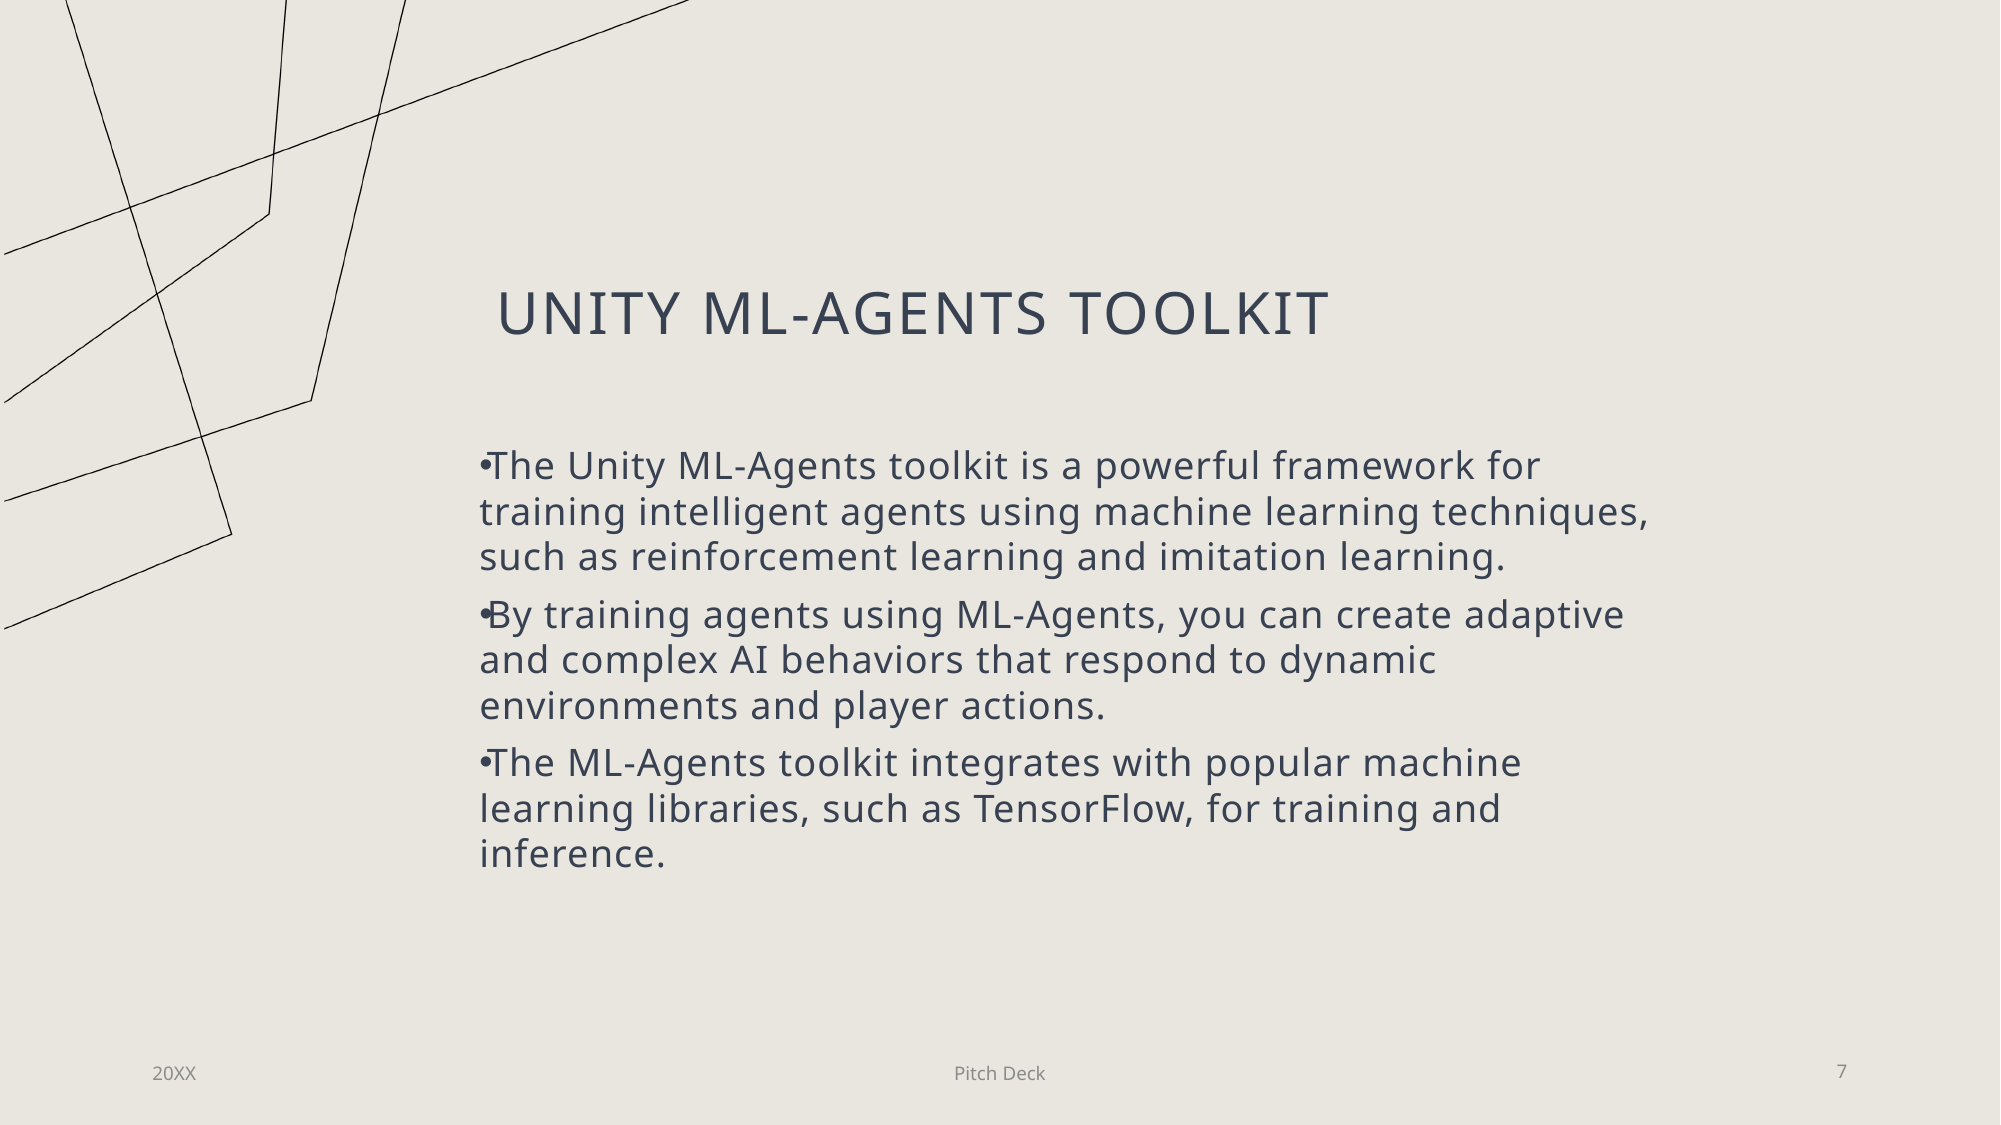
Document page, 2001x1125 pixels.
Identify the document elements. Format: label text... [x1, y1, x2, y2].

slide_number 7 [1412, 1042, 1863, 1103]
slide_number 20XX [137, 1042, 588, 1103]
list The Unity ML-Agents toolkit is a powerful framework for training intelligent agents using machine learning techniques, such as reinforcement learning and imitation learning. By training agents using ML-Agents, you can create adaptive and complex AI behaviors that respond to dynamic environments and player actions. The ML-Agents toolkit integrates with popular machine learning libraries, such as TensorFlow, for training and inference. [464, 433, 1680, 897]
picture [4, 0, 721, 642]
title Unity ML-Agents Toolkit [481, 207, 1863, 425]
footer Pitch Deck [662, 1042, 1338, 1103]
